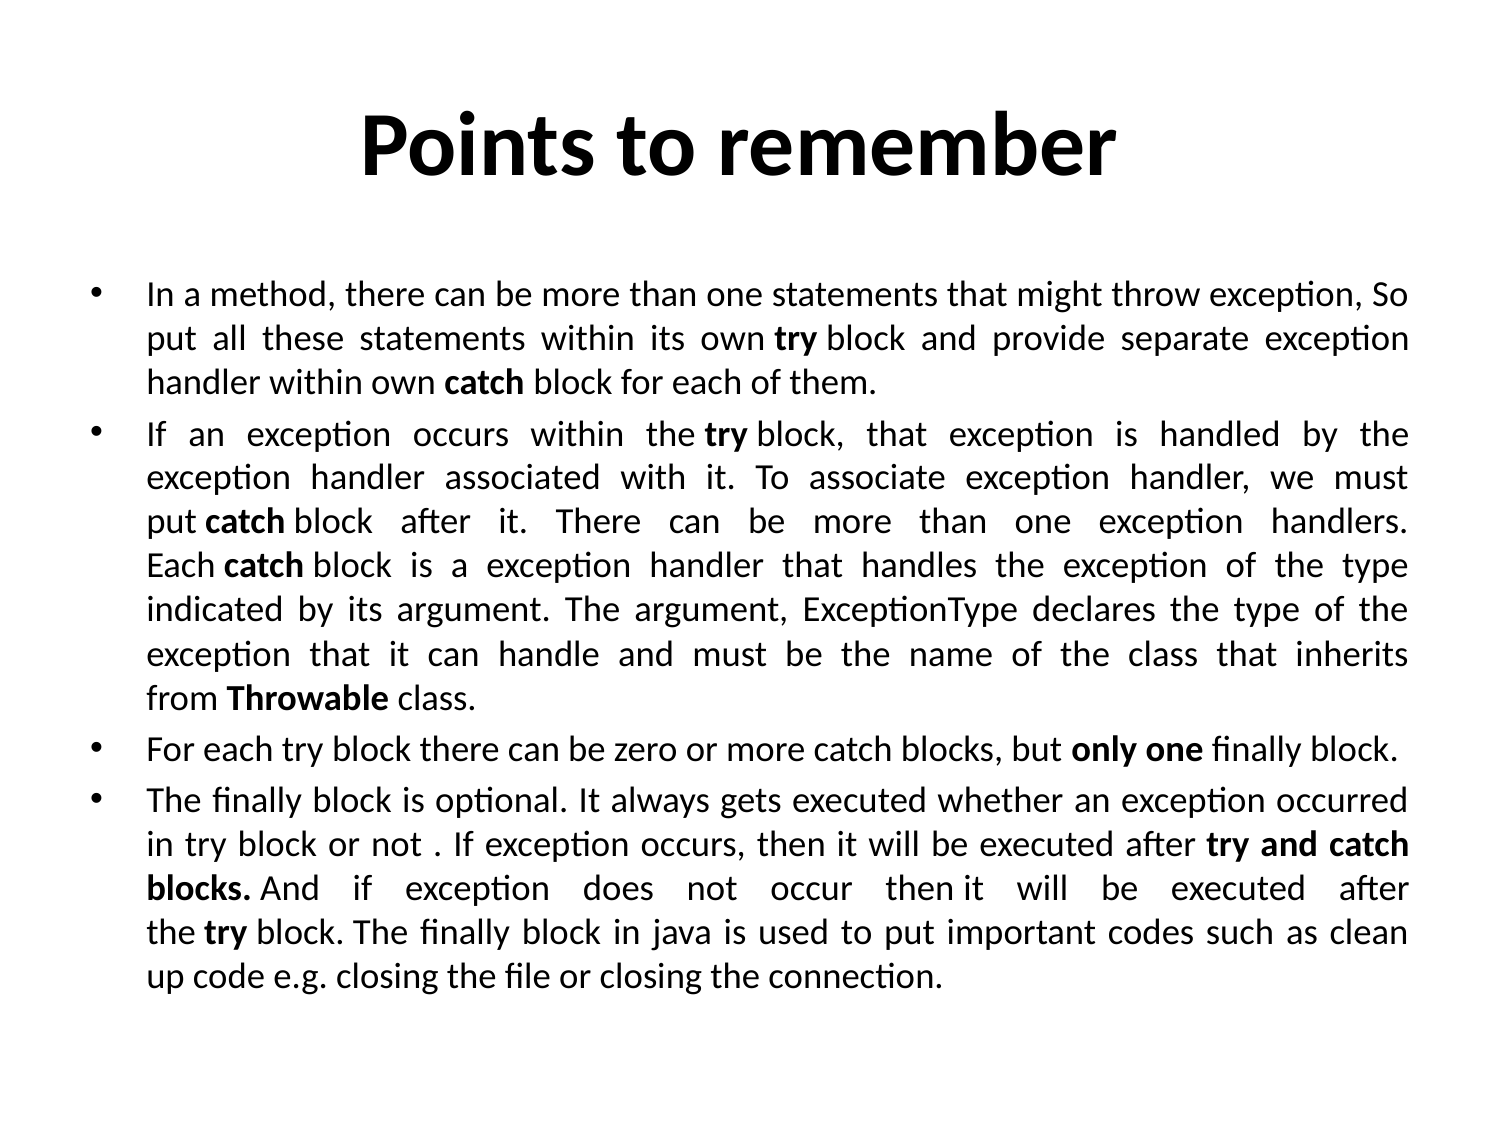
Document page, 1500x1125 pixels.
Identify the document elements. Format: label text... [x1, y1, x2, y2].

title Points to remember [75, 45, 1425, 233]
list In a method, there can be more than one statements that might throw exception, So put all these statements within its own try block and provide separate exception handler within own catch block for each of them. If an exception occurs within the try block, that exception is handled by the exception handler associated with it. To associate exception handler, we must put catch block after it. There can be more than one exception handlers. Each catch block is a exception handler that handles the exception of the type indicated by its argument. The argument, ExceptionType declares the type of the exception that it can handle and must be the name of the class that inherits from Throwable class. For each try block there can be zero or more catch blocks, but only one finally block. The finally block is optional. It always gets executed whether an exception occurred in try block or not . If exception occurs, then it will be executed after try and catch blocks. And if exception does not occur then it will be executed after the try block. The finally block in java is used to put important codes such as clean up code e.g. closing the file or closing the connection. [75, 262, 1425, 1005]
